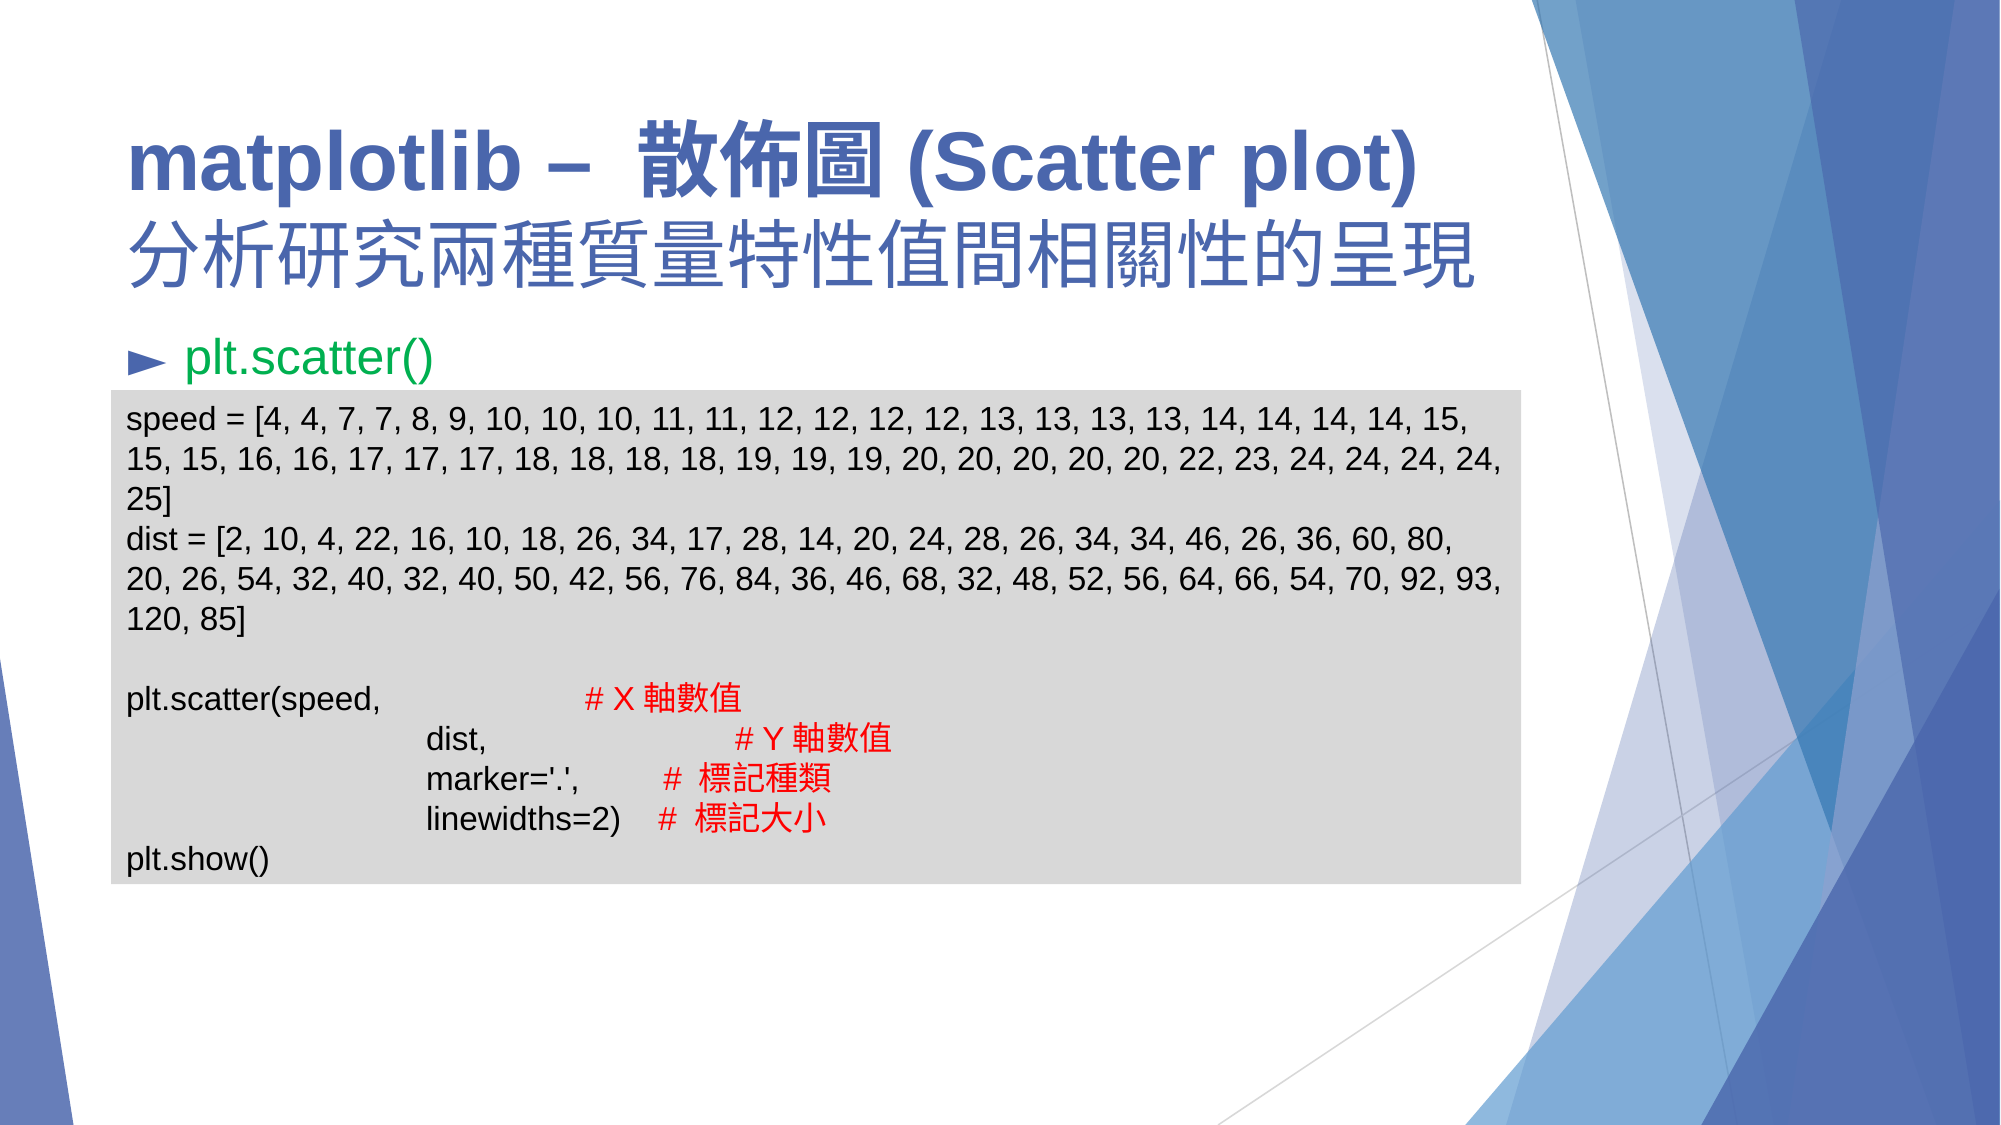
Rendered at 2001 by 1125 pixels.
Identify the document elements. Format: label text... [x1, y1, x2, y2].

title matplotlib – 散佈圖(Scatter plot) 分析研究兩種質量特性值間相關性的呈現 [111, 99, 1522, 316]
list plt.scatter() [111, 316, 1522, 390]
text_box speed = [4, 4, 7, 7, 8, 9, 10, 10, 10, 11, 11, 12, 12, 12, 12, 13, 13, 13, 13, 14, 14, 14, 14, 15, 15, 15, 16, 16, 17, 17, 17, 18, 18, 18, 18, 19, 19, 19, 20, 20, 20, 20, 20, 22, 23, 24, 24, 24, 24, 25] dist = [2, 10, 4, 22, 16, 10, 18, 26, 34, 17, 28, 14, 20, 24, 28, 26, 34, 34, 46, 26, 36, 60, 80, 20, 26, 54, 32, 40, 32, 40, 50, 42, 56, 76, 84, 36, 46, 68, 32, 48, 52, 56, 64, 66, 54, 70, 92, 93, 120, 85] plt.scatter(speed, # X軸數值 dist, # Y軸數值 marker='.', # 標記種類 linewidths=2) # 標記大小 plt.show() [111, 390, 1522, 885]
